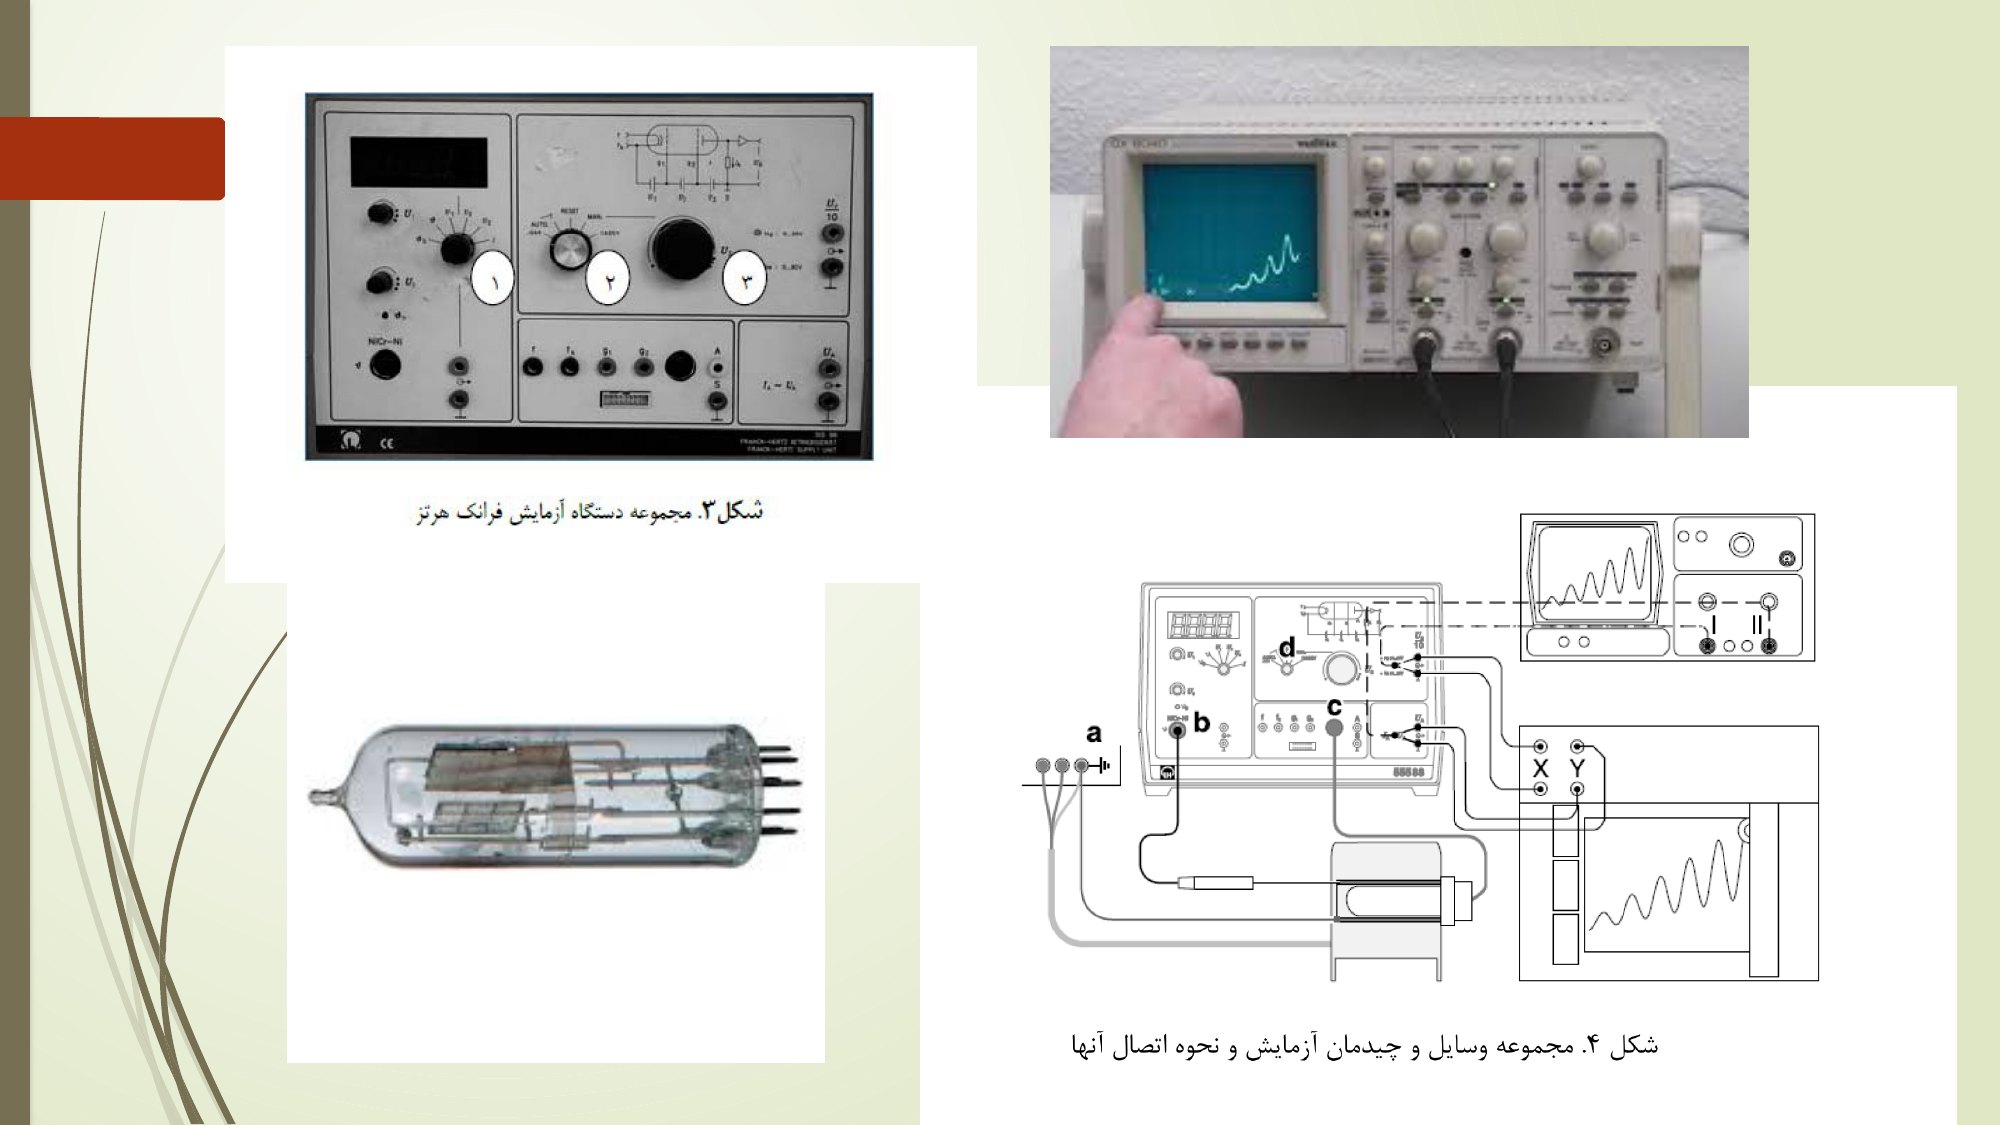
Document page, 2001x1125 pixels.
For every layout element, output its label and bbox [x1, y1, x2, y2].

picture [225, 46, 1958, 1125]
